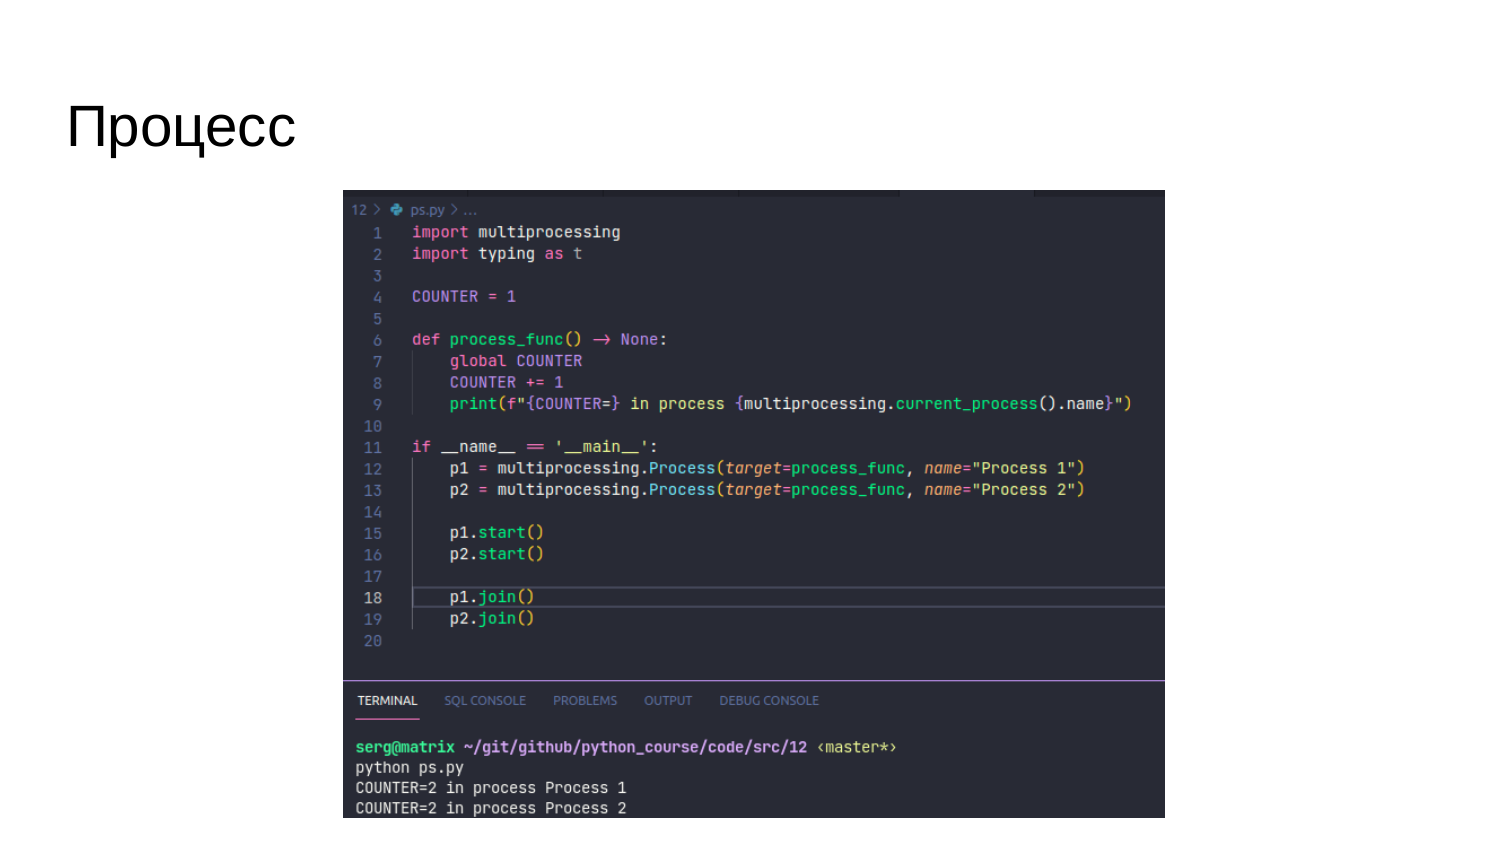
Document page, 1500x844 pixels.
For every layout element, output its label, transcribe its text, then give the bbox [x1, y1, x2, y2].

title Процесс [51, 72, 1449, 167]
picture [343, 190, 1165, 818]
